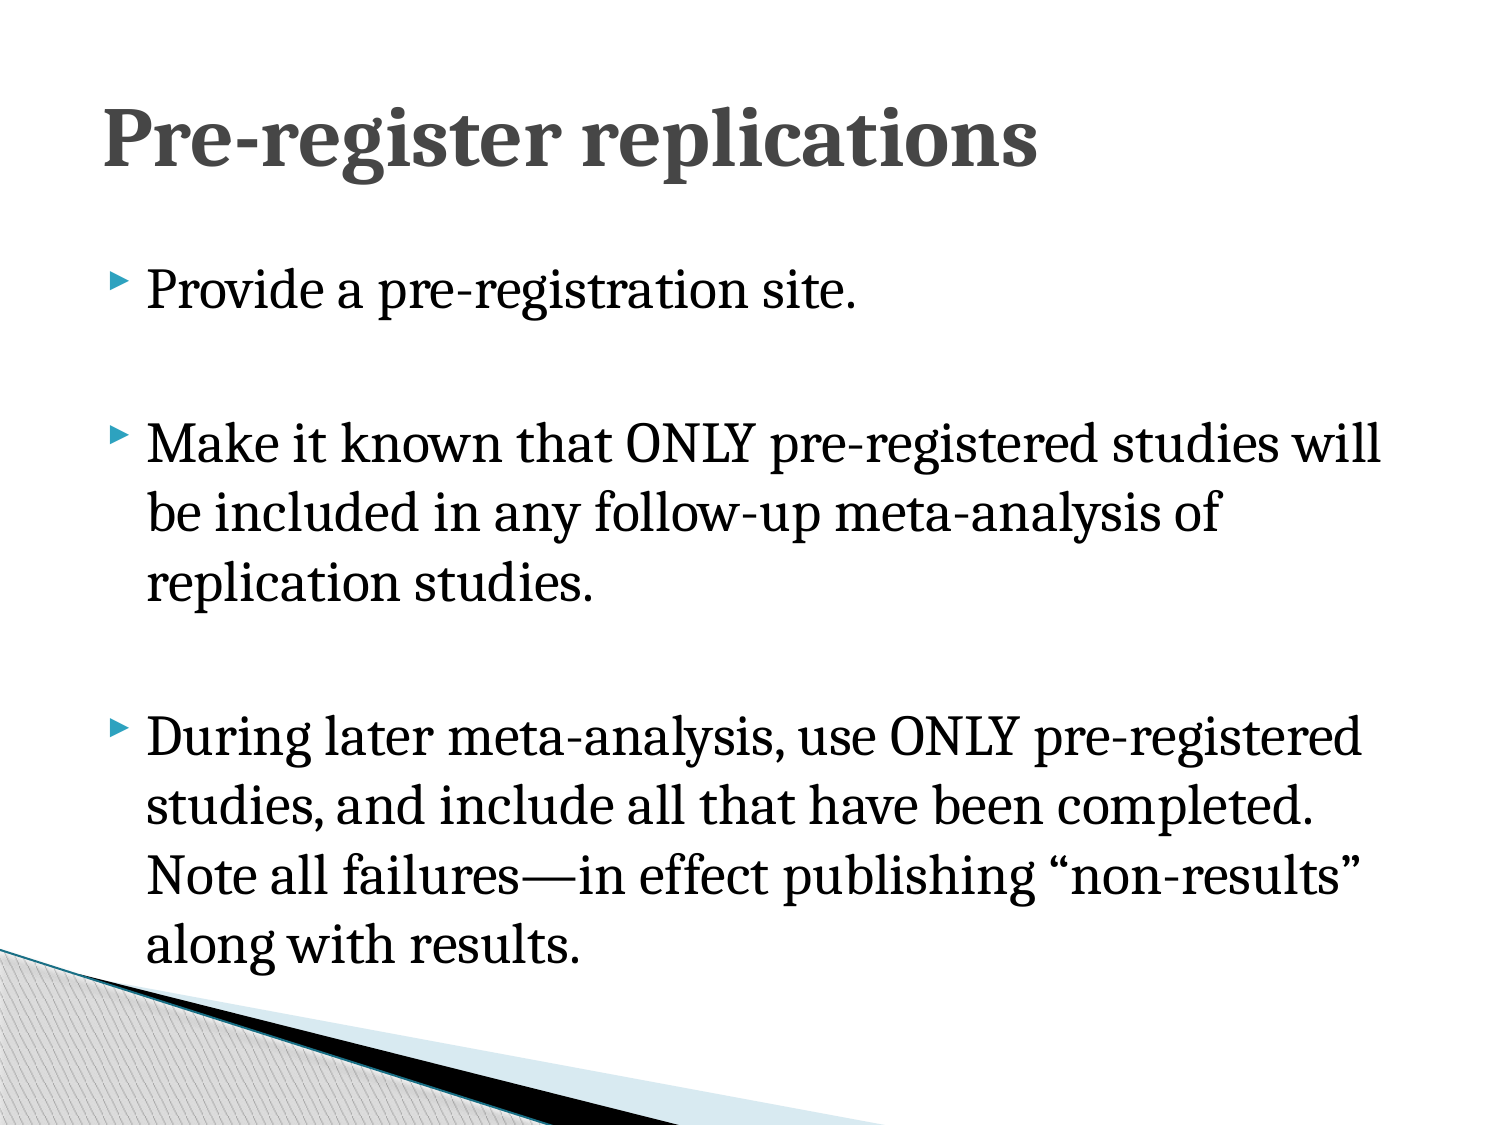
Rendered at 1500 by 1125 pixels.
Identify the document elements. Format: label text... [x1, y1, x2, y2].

title Pre-register replications [87, 62, 1235, 203]
list Provide a pre-registration site. Make it known that ONLY pre-registered studies will be included in any follow-up meta-analysis of replication studies. During later meta-analysis, use ONLY pre-registered studies, and include all that have been completed. Note all failures—in effect publishing “non-results” along with results. [75, 243, 1425, 986]
